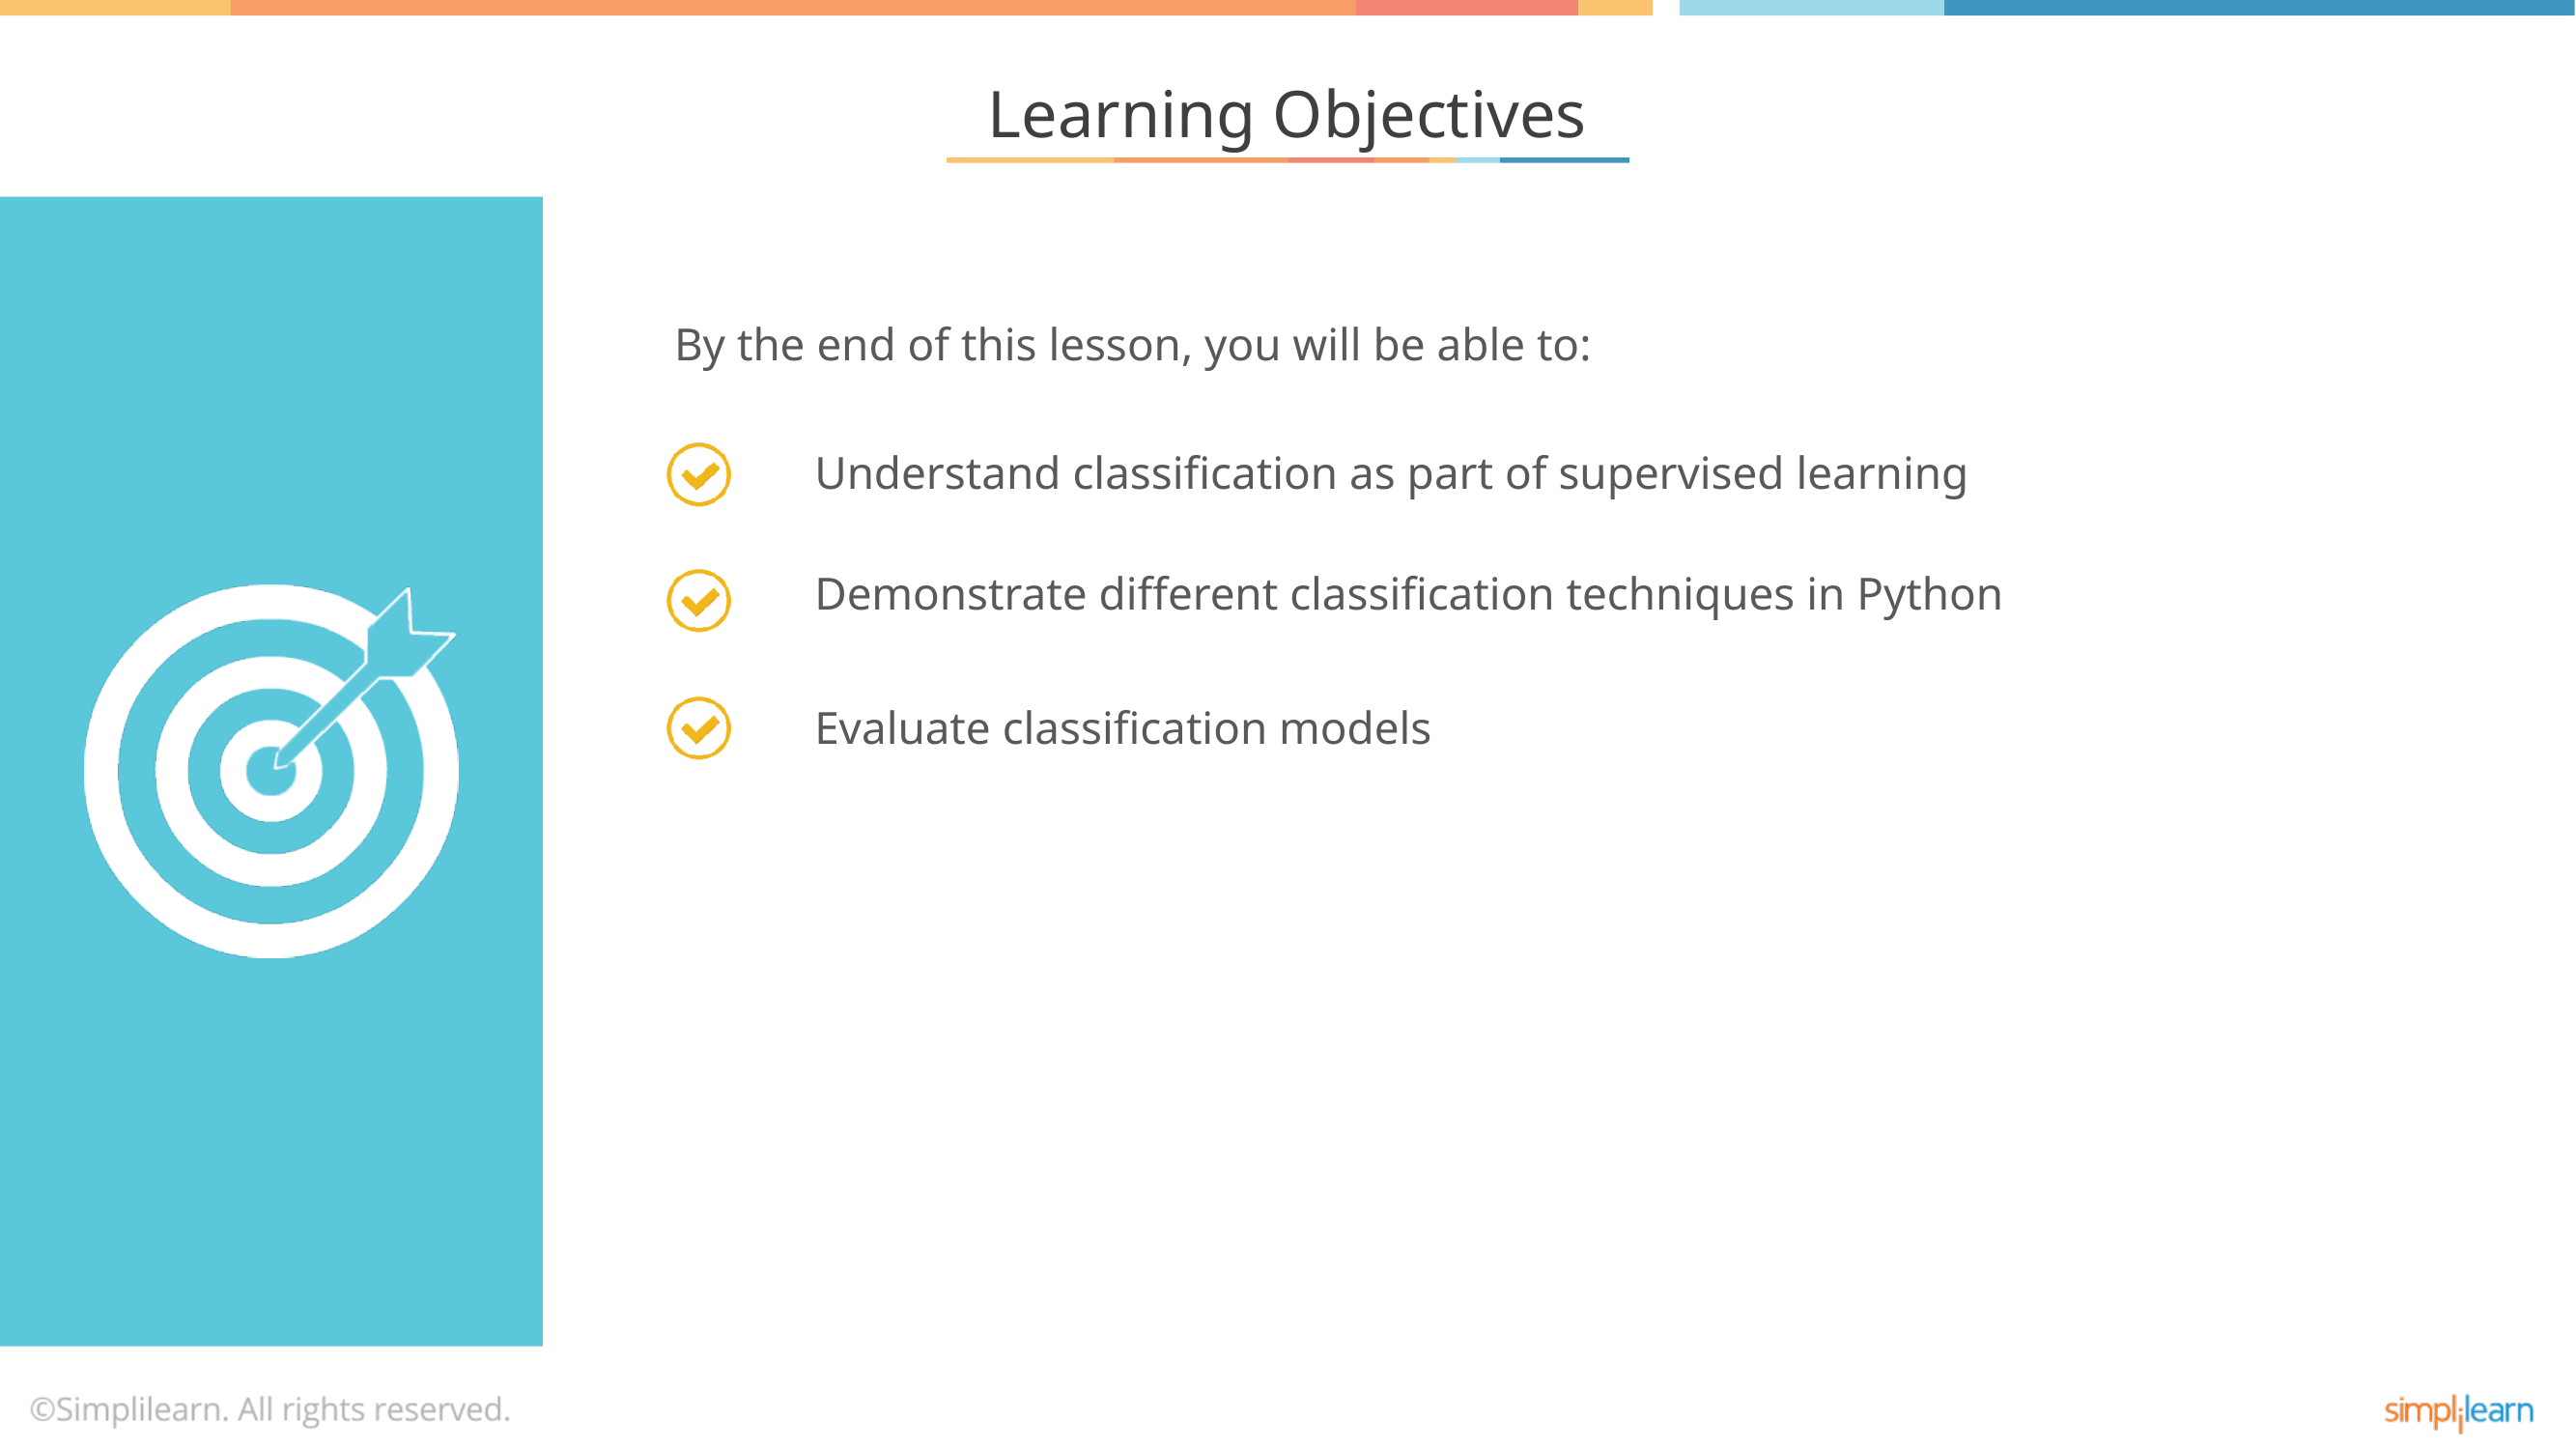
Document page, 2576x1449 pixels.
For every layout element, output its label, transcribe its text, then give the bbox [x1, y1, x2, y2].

list Understand classification as part of supervised learning [800, 438, 2219, 531]
text_box By the end of this lesson, you will be able to: [660, 309, 2452, 374]
list Evaluate classification models [800, 693, 2406, 771]
picture [0, 0, 2576, 1449]
list Demonstrate different classification techniques in Python [800, 558, 2219, 641]
picture [84, 584, 459, 958]
